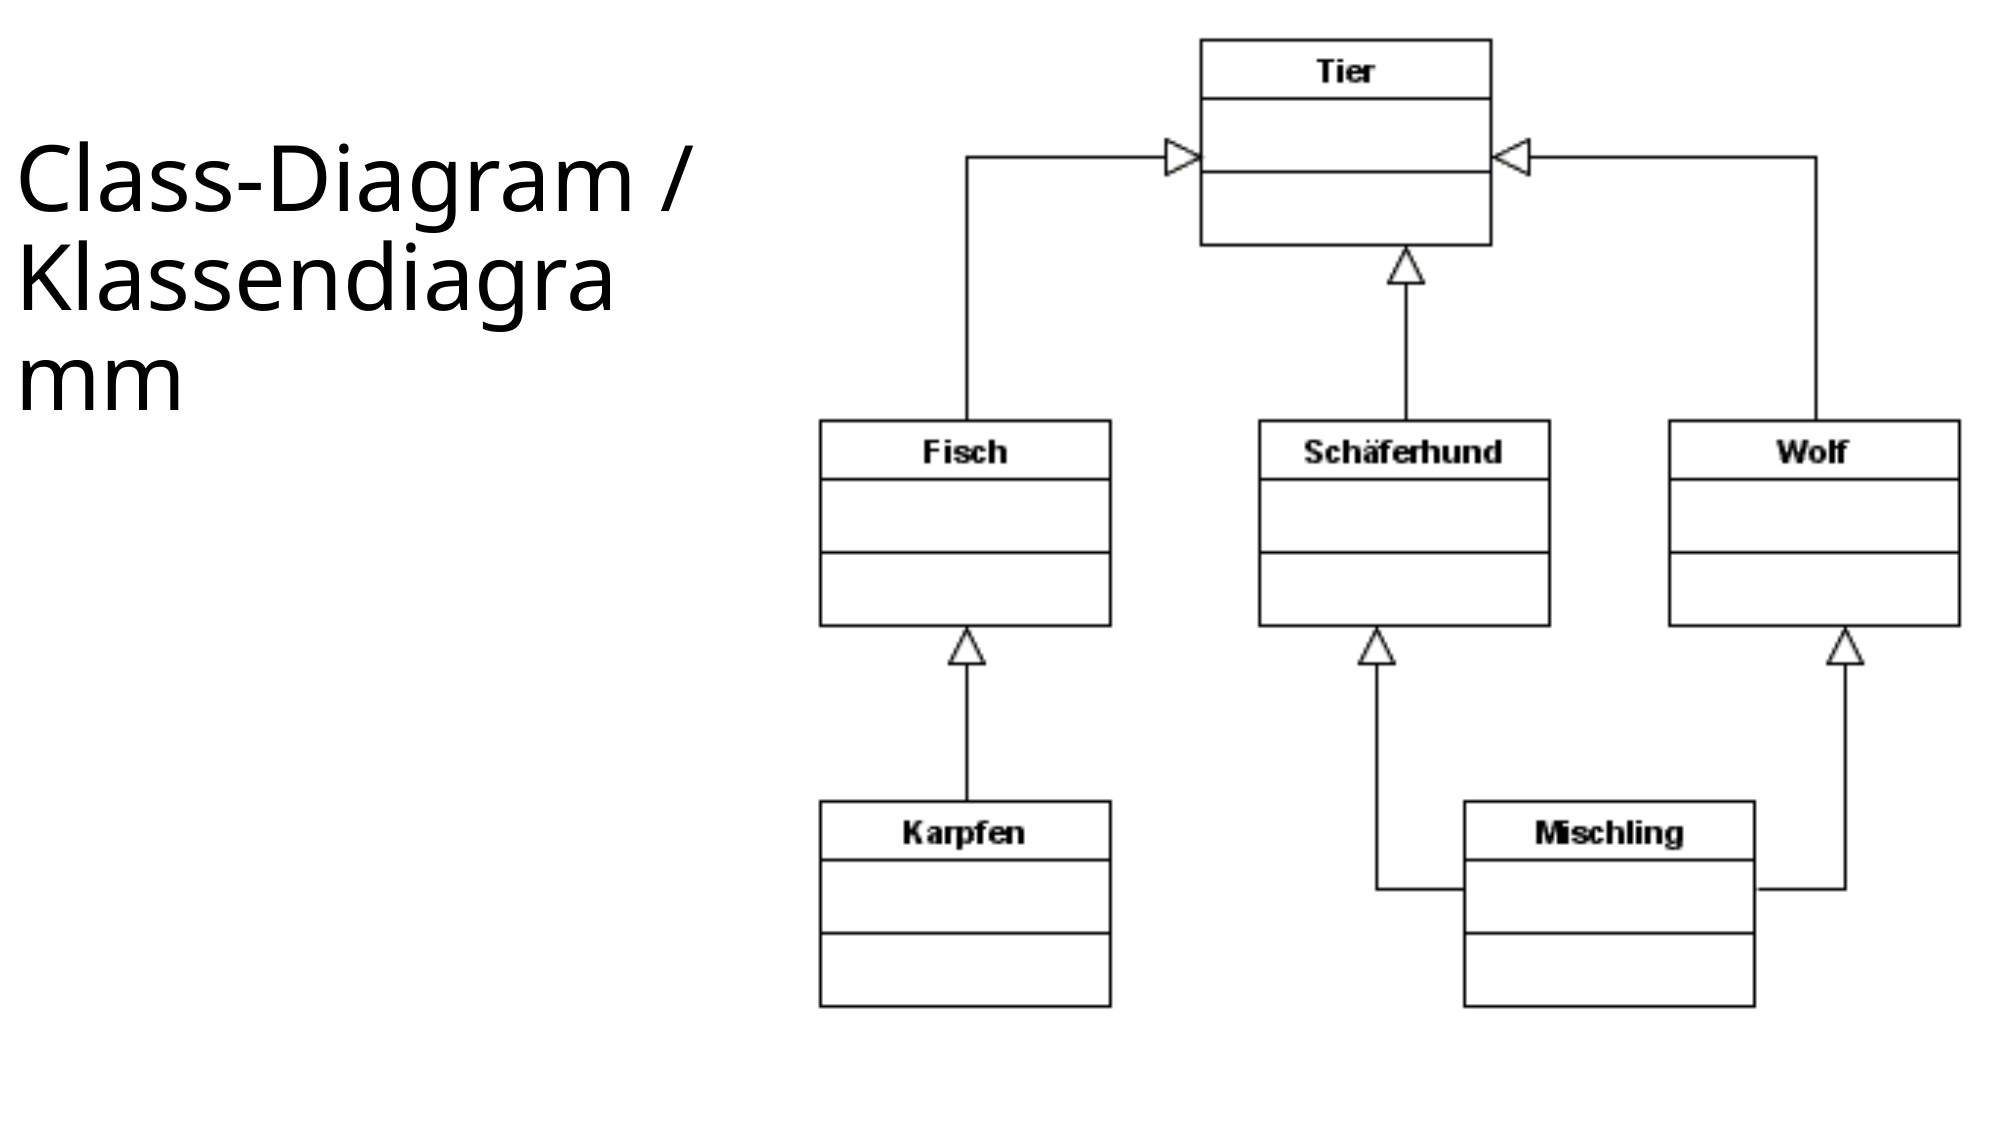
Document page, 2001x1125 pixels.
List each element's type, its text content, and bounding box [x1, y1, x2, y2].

title Class-Diagram / Klassendiagramm [0, 0, 716, 563]
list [779, 22, 2000, 1044]
